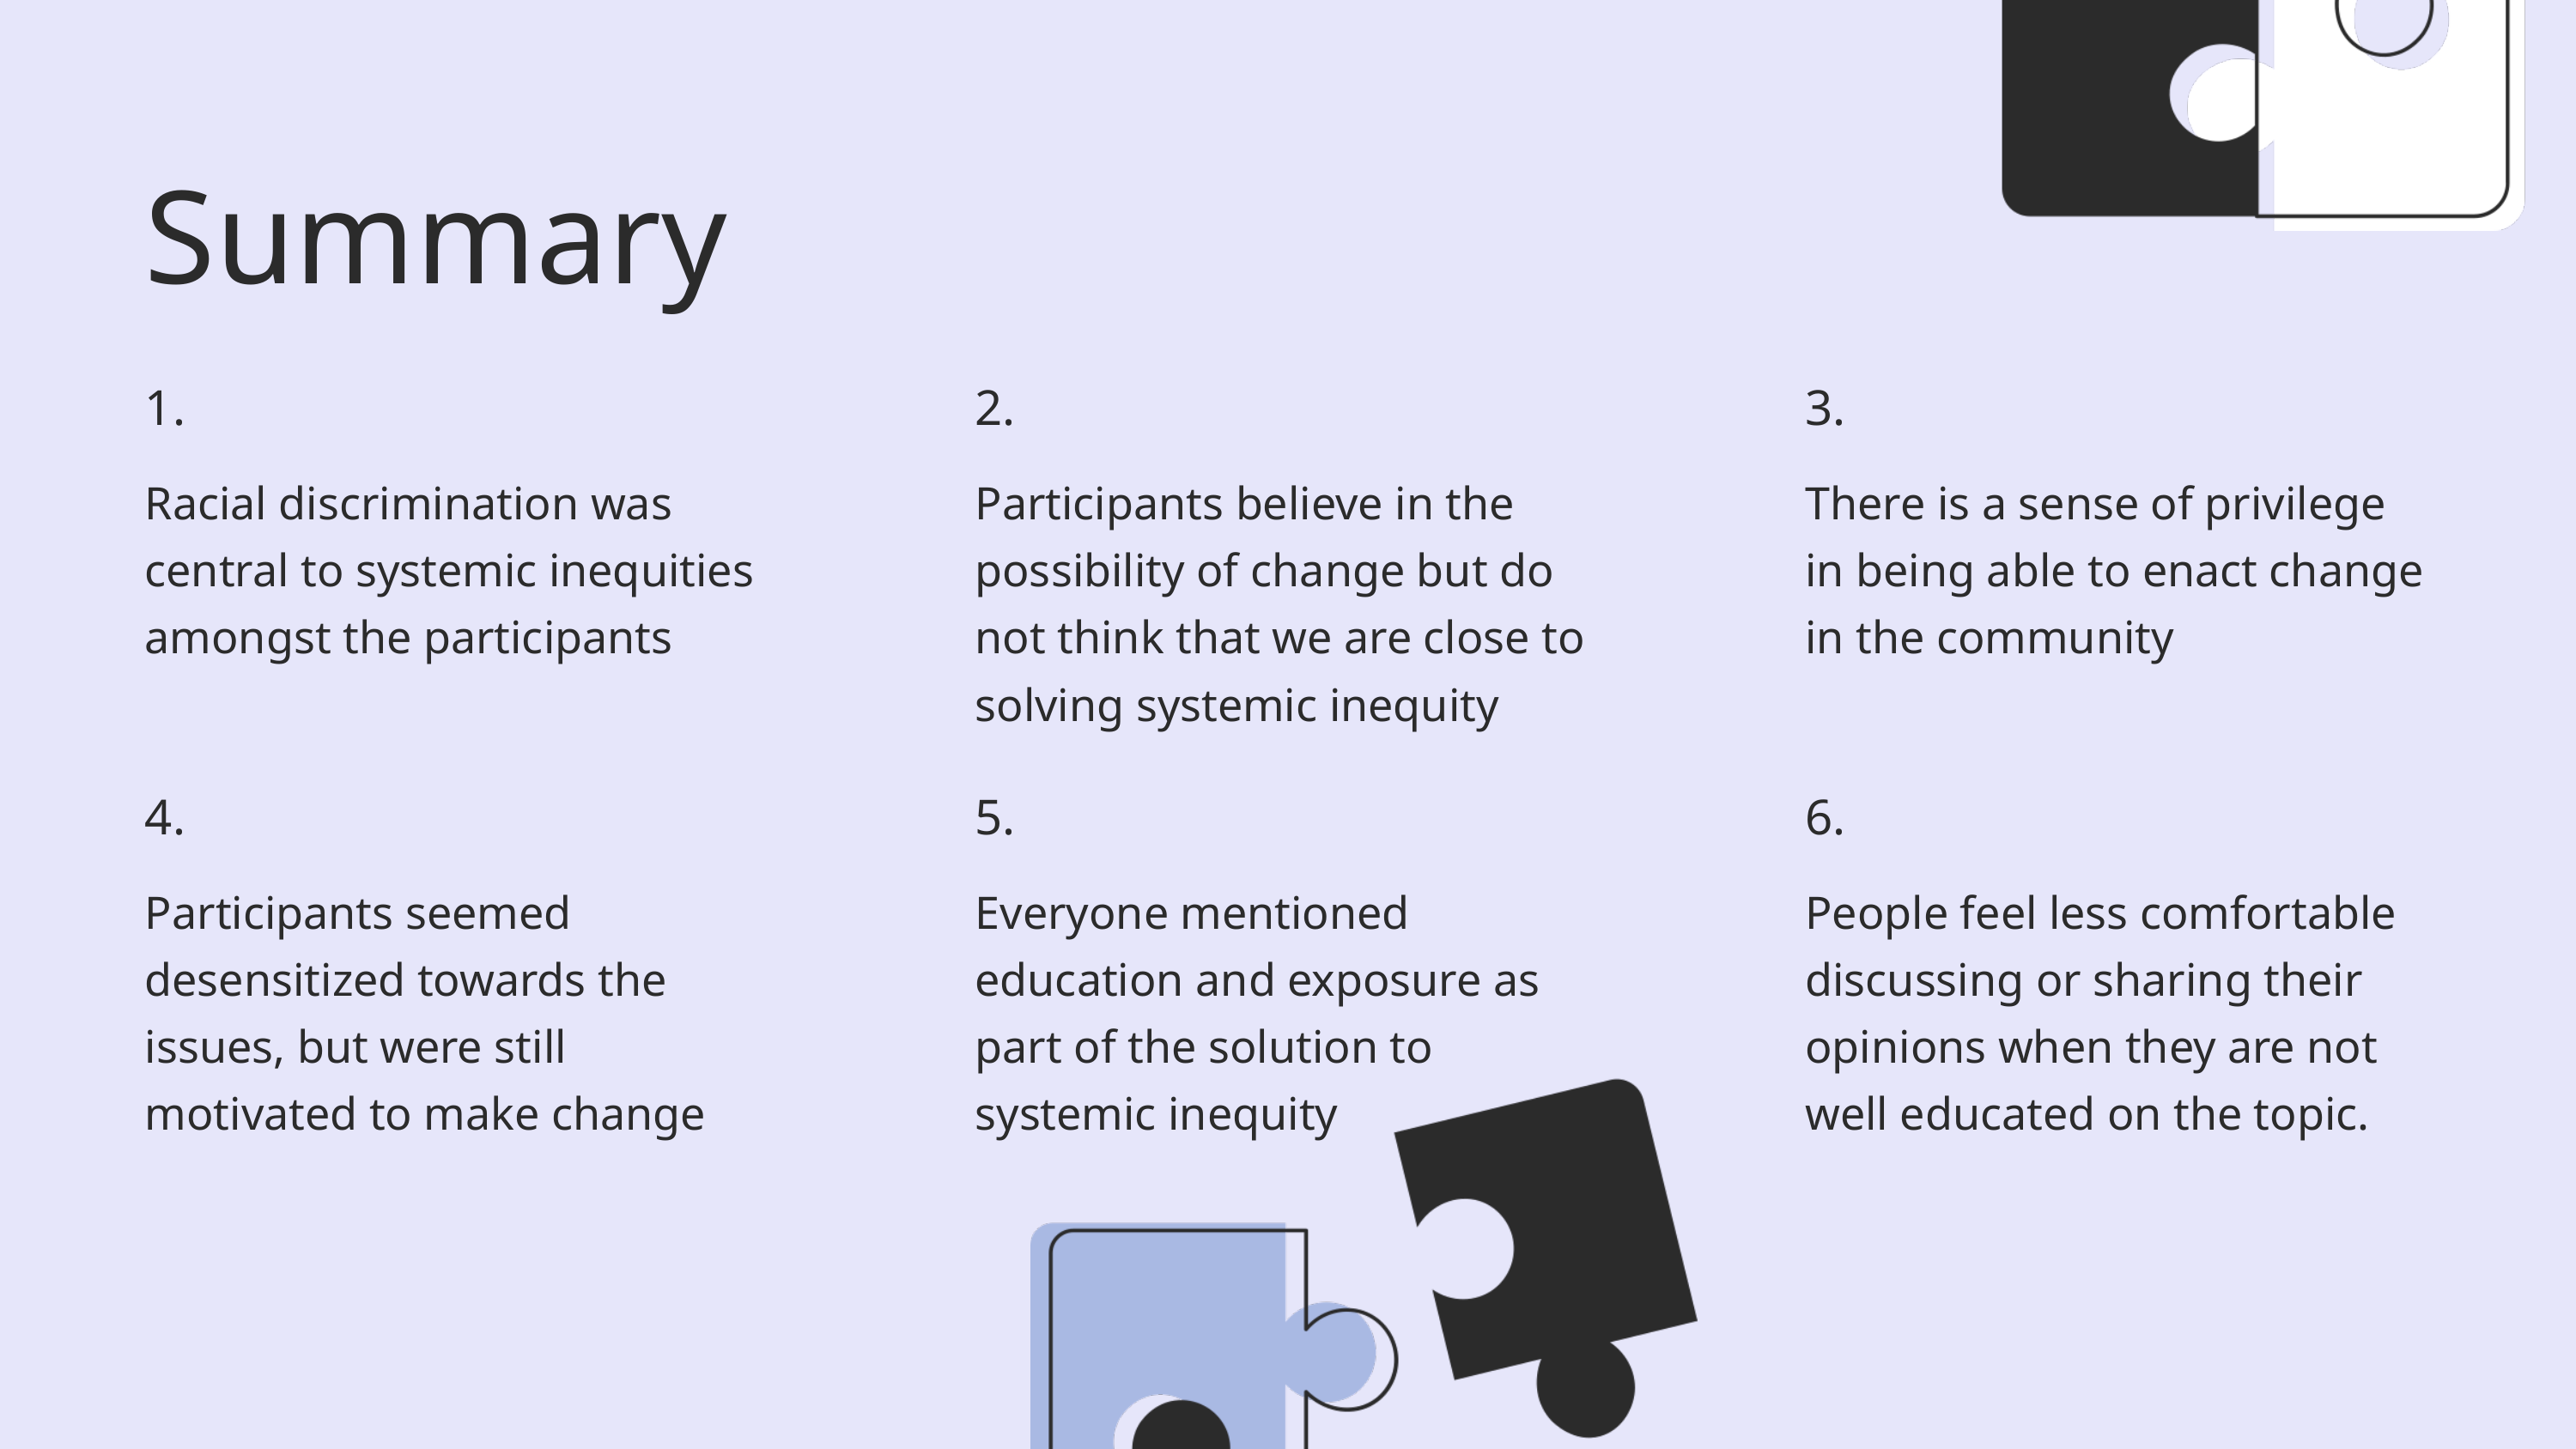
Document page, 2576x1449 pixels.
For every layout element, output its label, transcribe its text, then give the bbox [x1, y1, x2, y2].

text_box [1805, 372, 2432, 653]
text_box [1805, 781, 2432, 1128]
picture [1982, 0, 2576, 231]
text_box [144, 781, 771, 1128]
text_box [144, 372, 771, 653]
picture [1030, 1076, 1698, 1449]
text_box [975, 781, 1601, 1128]
text_box Summary [144, 155, 1917, 310]
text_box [975, 372, 1601, 718]
